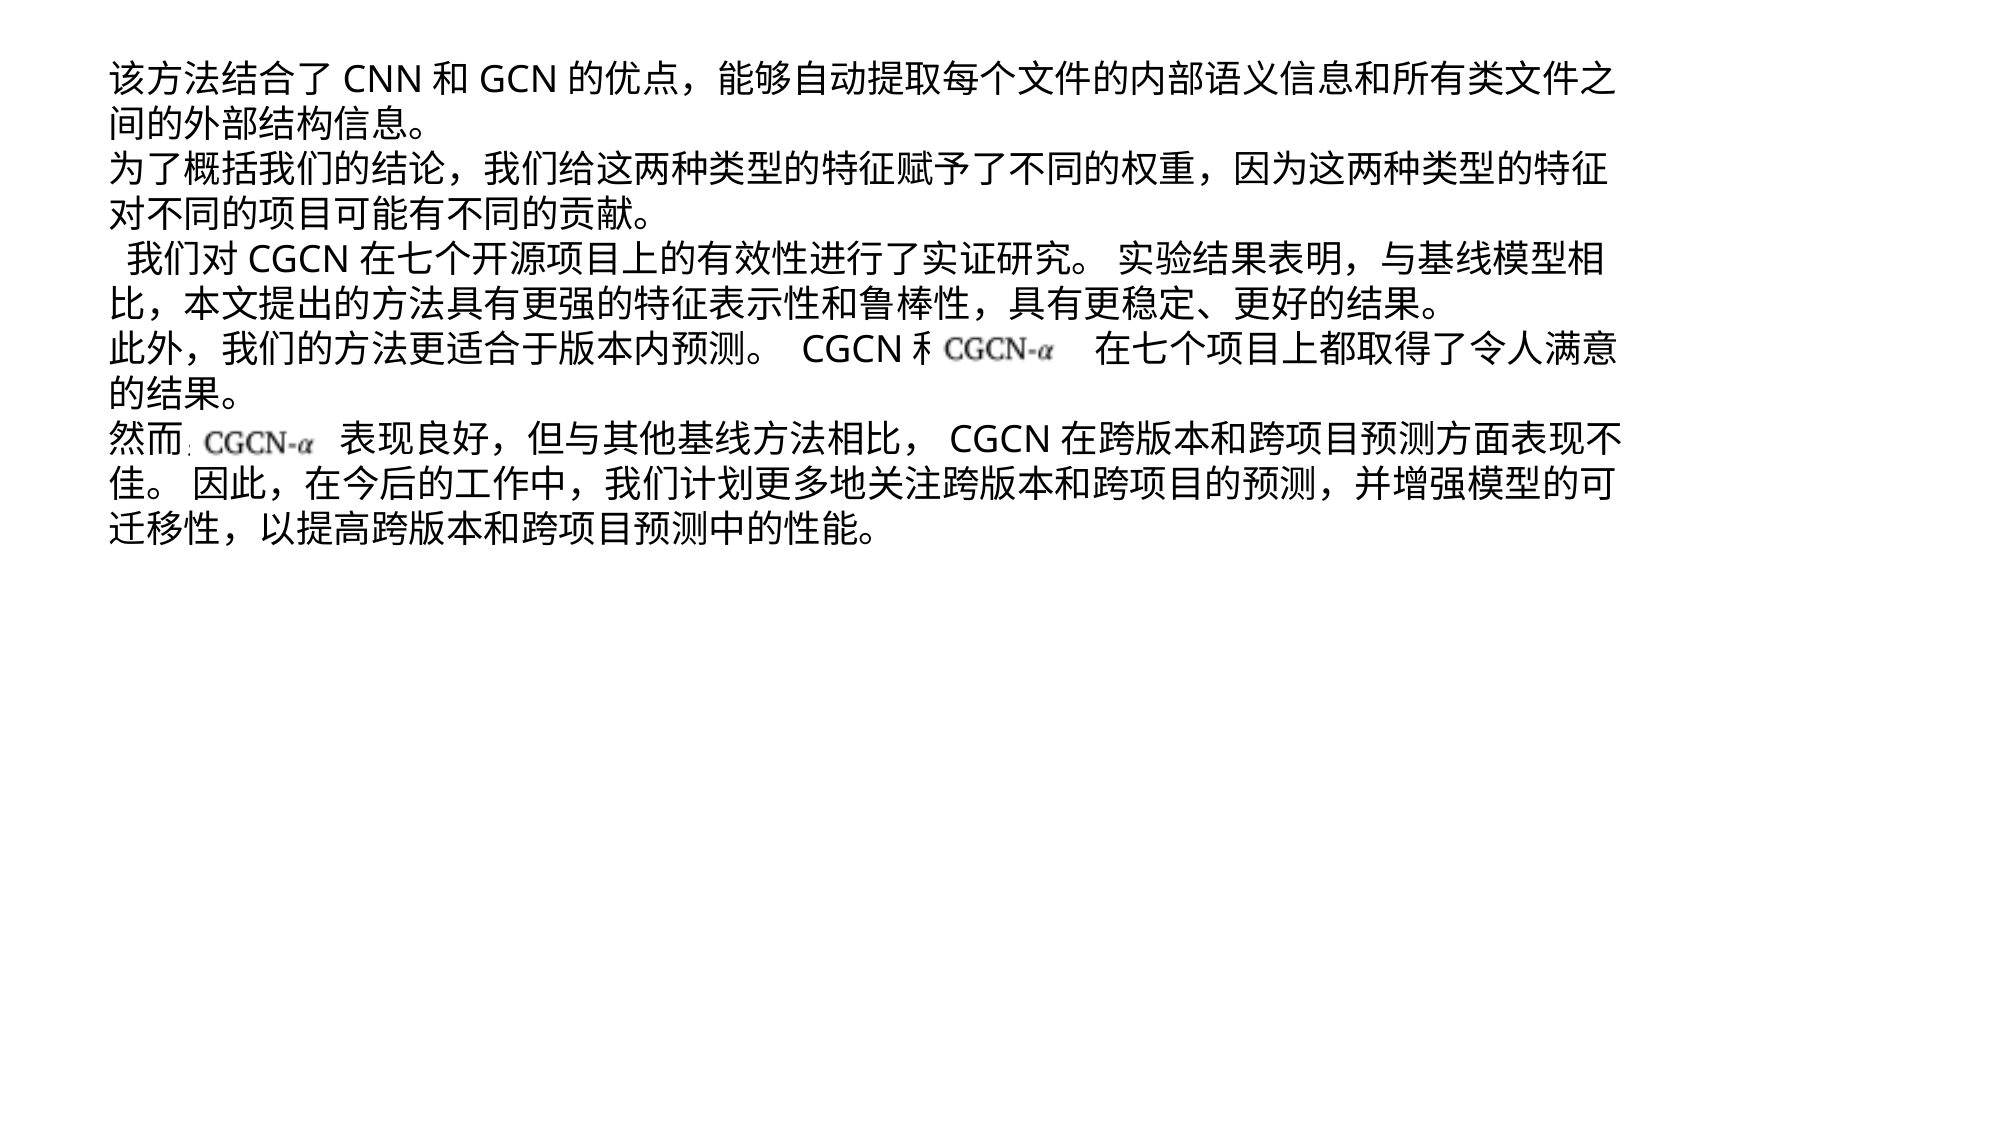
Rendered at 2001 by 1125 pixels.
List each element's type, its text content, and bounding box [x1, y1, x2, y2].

text_box 该方法结合了CNN和GCN的优点，能够自动提取每个文件的内部语义信息和所有类文件之间的外部结构信息。 为了概括我们的结论，我们给这两种类型的特征赋予了不同的权重，因为这两种类型的特征对不同的项目可能有不同的贡献。 我们对CGCN在七个开源项目上的有效性进行了实证研究。 实验结果表明，与基线模型相比，本文提出的方法具有更强的特征表示性和鲁棒性，具有更稳定、更好的结果。 此外，我们的方法更适合于版本内预测。 CGCN和 在七个项目上都取得了令人满意的结果。 然而， 表现良好，但与其他基线方法相比，CGCN在跨版本和跨项目预测方面表现不佳。 因此，在今后的工作中，我们计划更多地关注跨版本和跨项目的预测，并增强模型的可迁移性，以提高跨版本和跨项目预测中的性能。 [93, 47, 1654, 558]
picture [190, 420, 330, 461]
picture [930, 326, 1070, 367]
